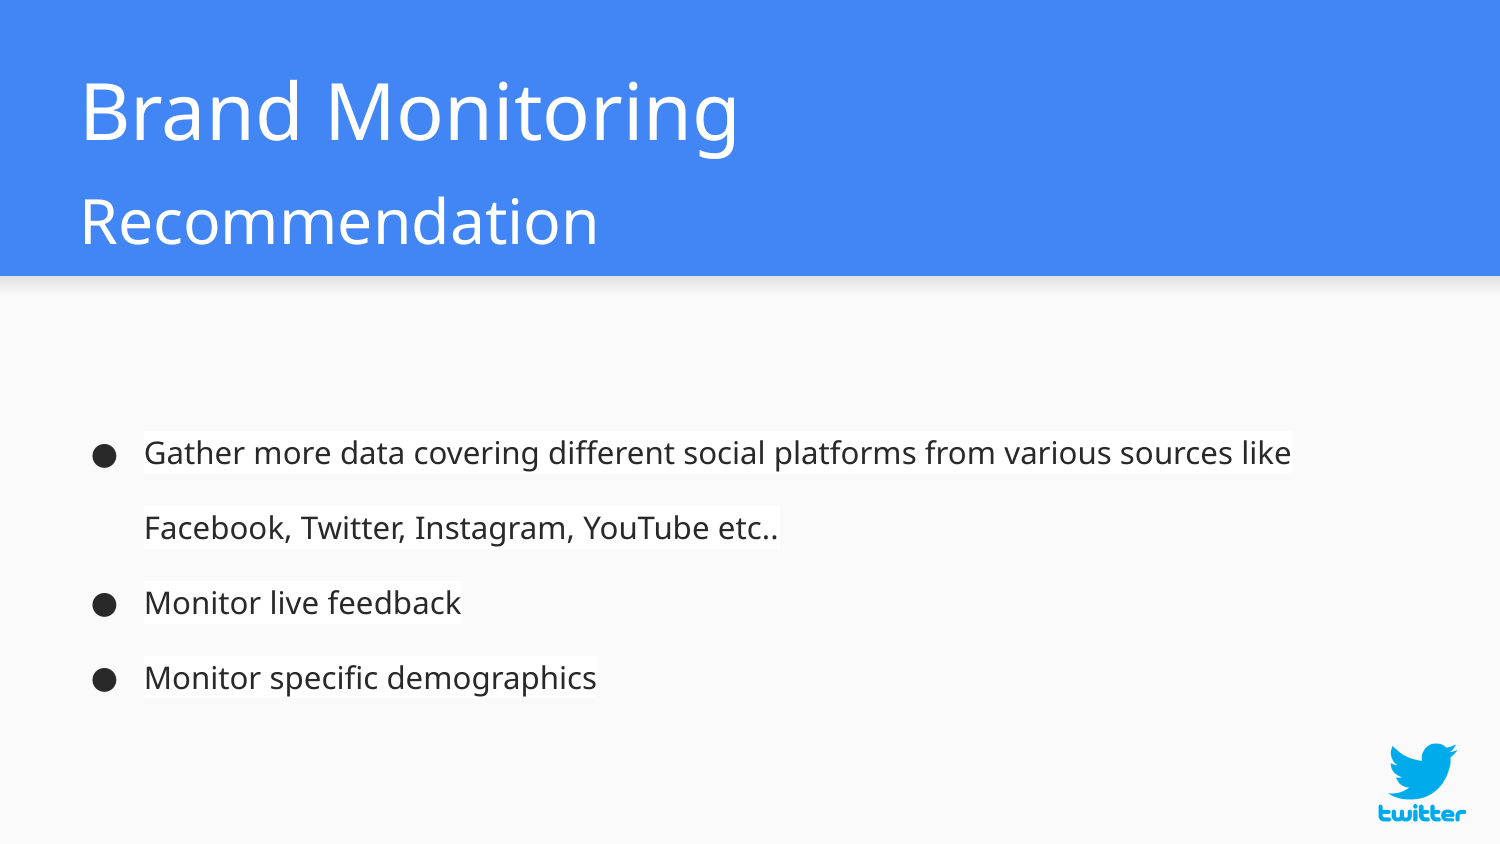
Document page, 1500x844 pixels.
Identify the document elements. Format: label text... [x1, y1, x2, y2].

title Brand Monitoring [64, 41, 990, 172]
title Recommendation [64, 184, 1040, 272]
picture [1367, 737, 1477, 826]
text_box Gather more data covering different social platforms from various sources like Facebook, Twitter, Instagram, YouTube etc.. Monitor live feedback Monitor specific demographics [53, 380, 1434, 711]
